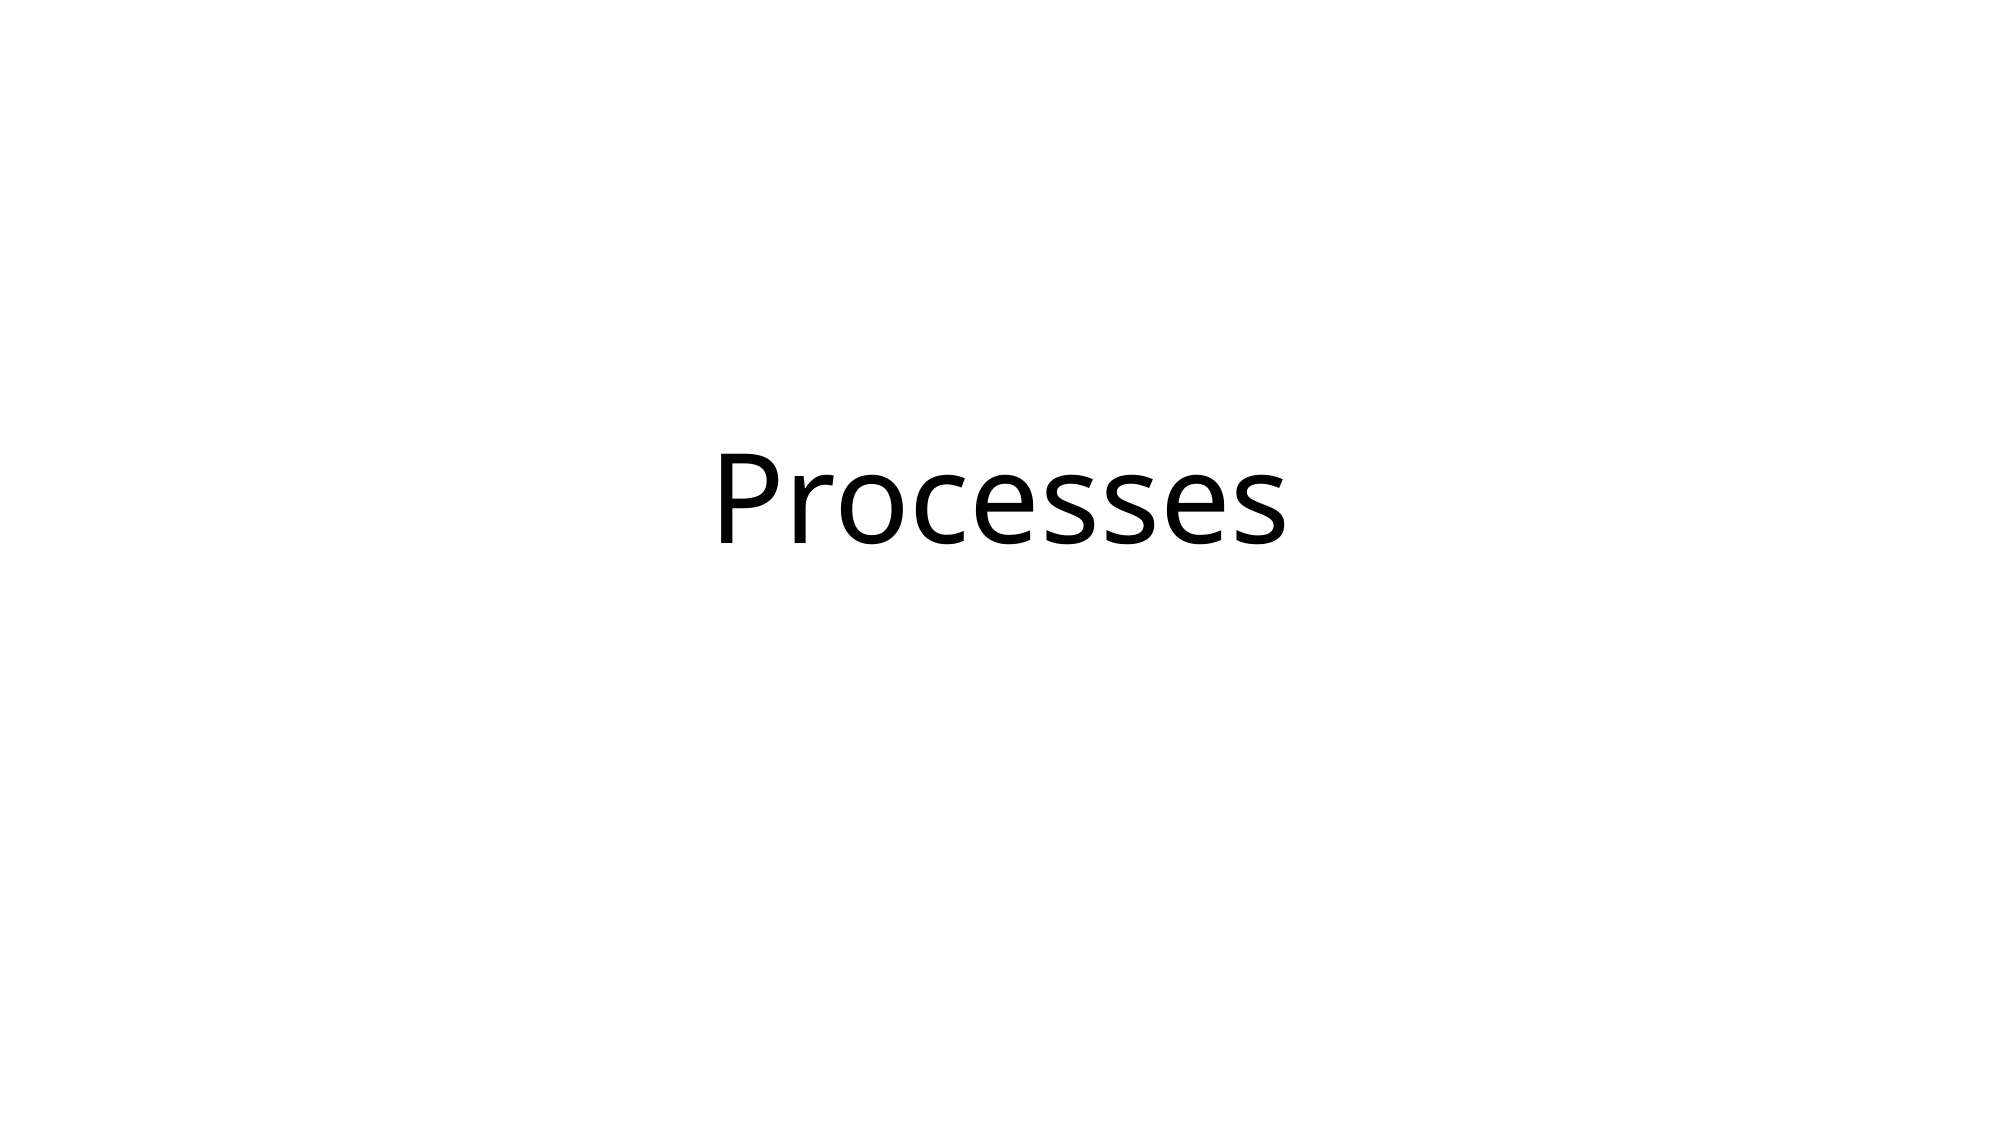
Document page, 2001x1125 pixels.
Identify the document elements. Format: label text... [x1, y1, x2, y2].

title Processes [249, 217, 1750, 576]
